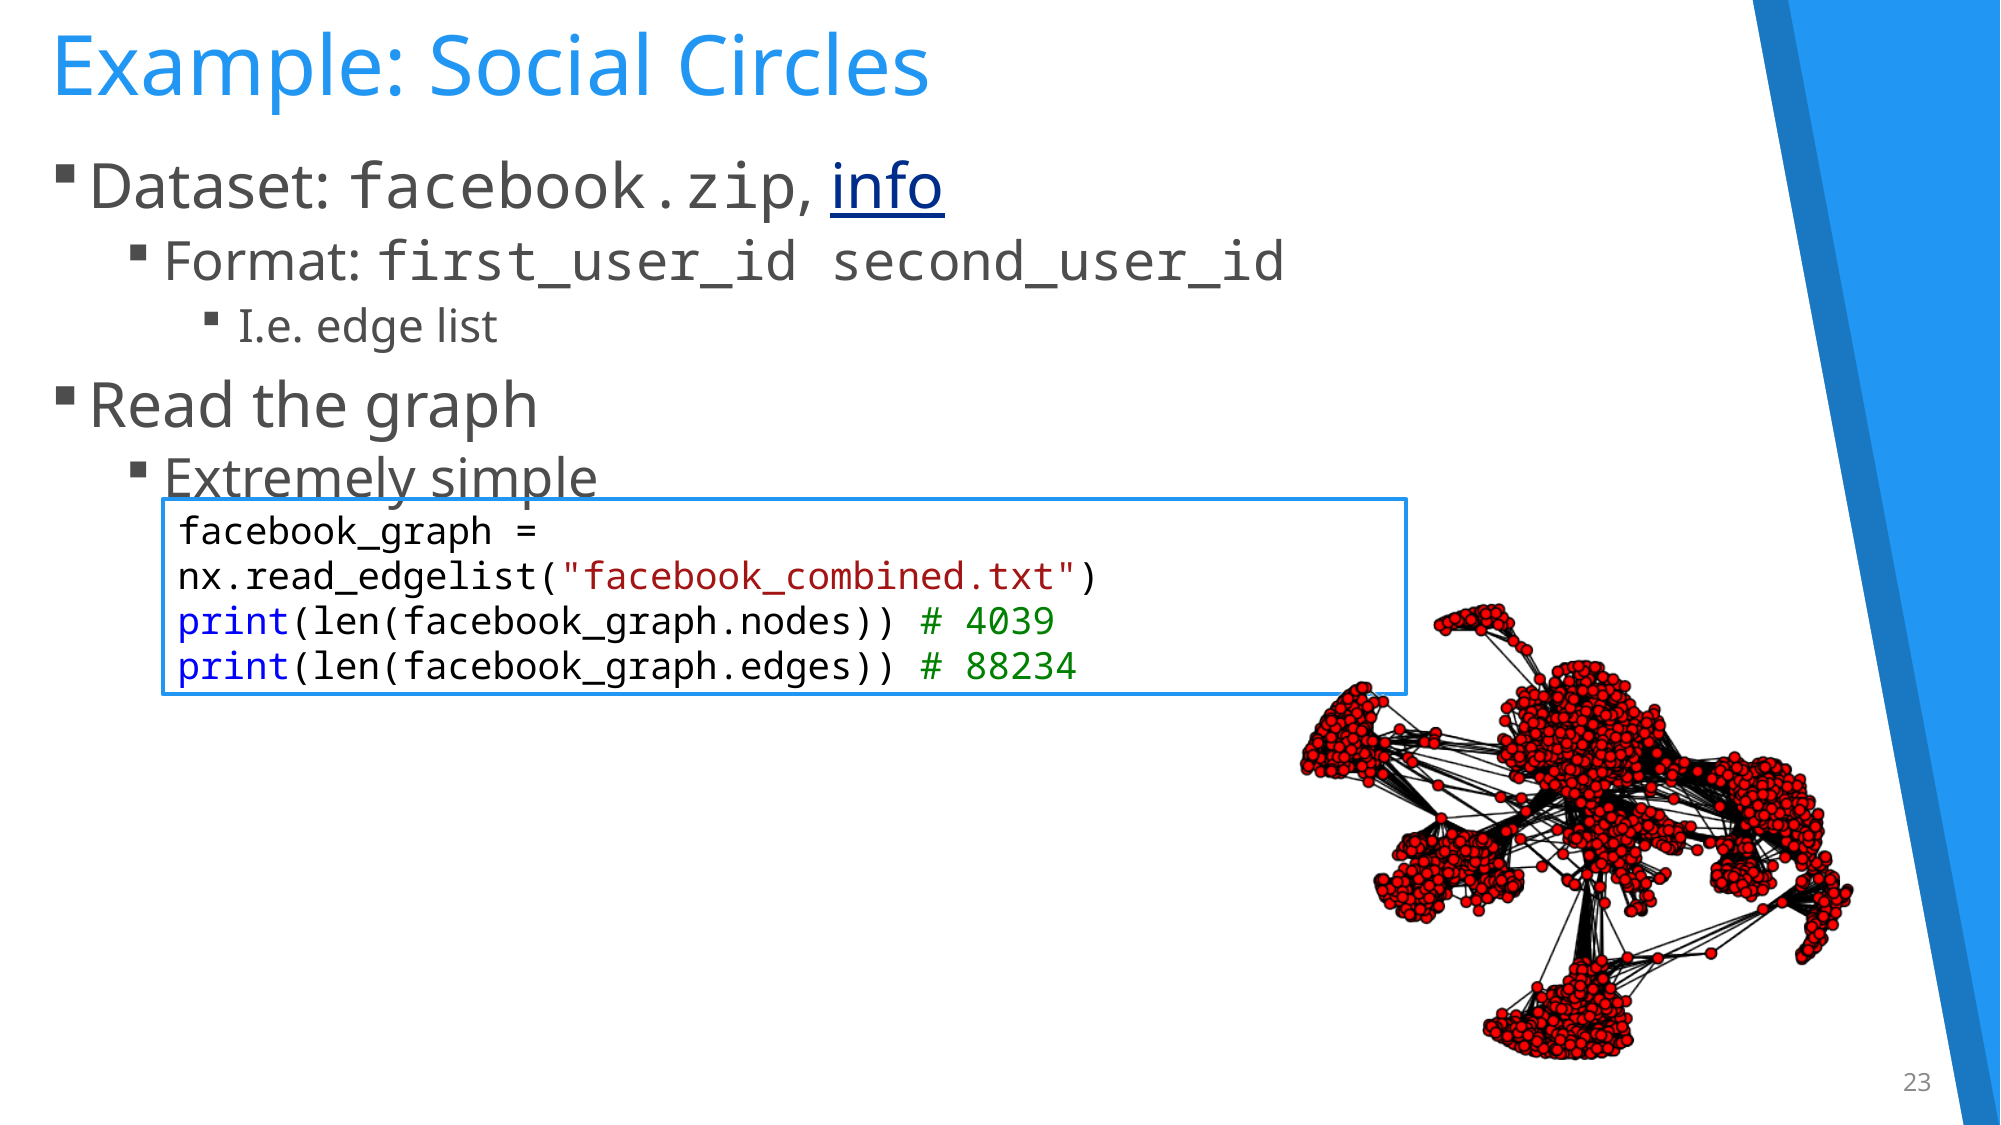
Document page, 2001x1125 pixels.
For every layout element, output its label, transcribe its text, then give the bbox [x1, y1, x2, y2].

list Dataset: facebook.zip, info Format: first_user_id second_user_id I.e. edge list Read the graph Extremely simple [35, 139, 1959, 1103]
picture [1290, 596, 1866, 1067]
slide_number 23 [1877, 1053, 1947, 1114]
text_box facebook_graph = nx.read_edgelist("facebook_combined.txt") print(len(facebook_graph.nodes)) # 4039 print(len(facebook_graph.edges)) # 88234 [162, 499, 1406, 694]
title Example: Social Circles [35, 0, 1959, 137]
